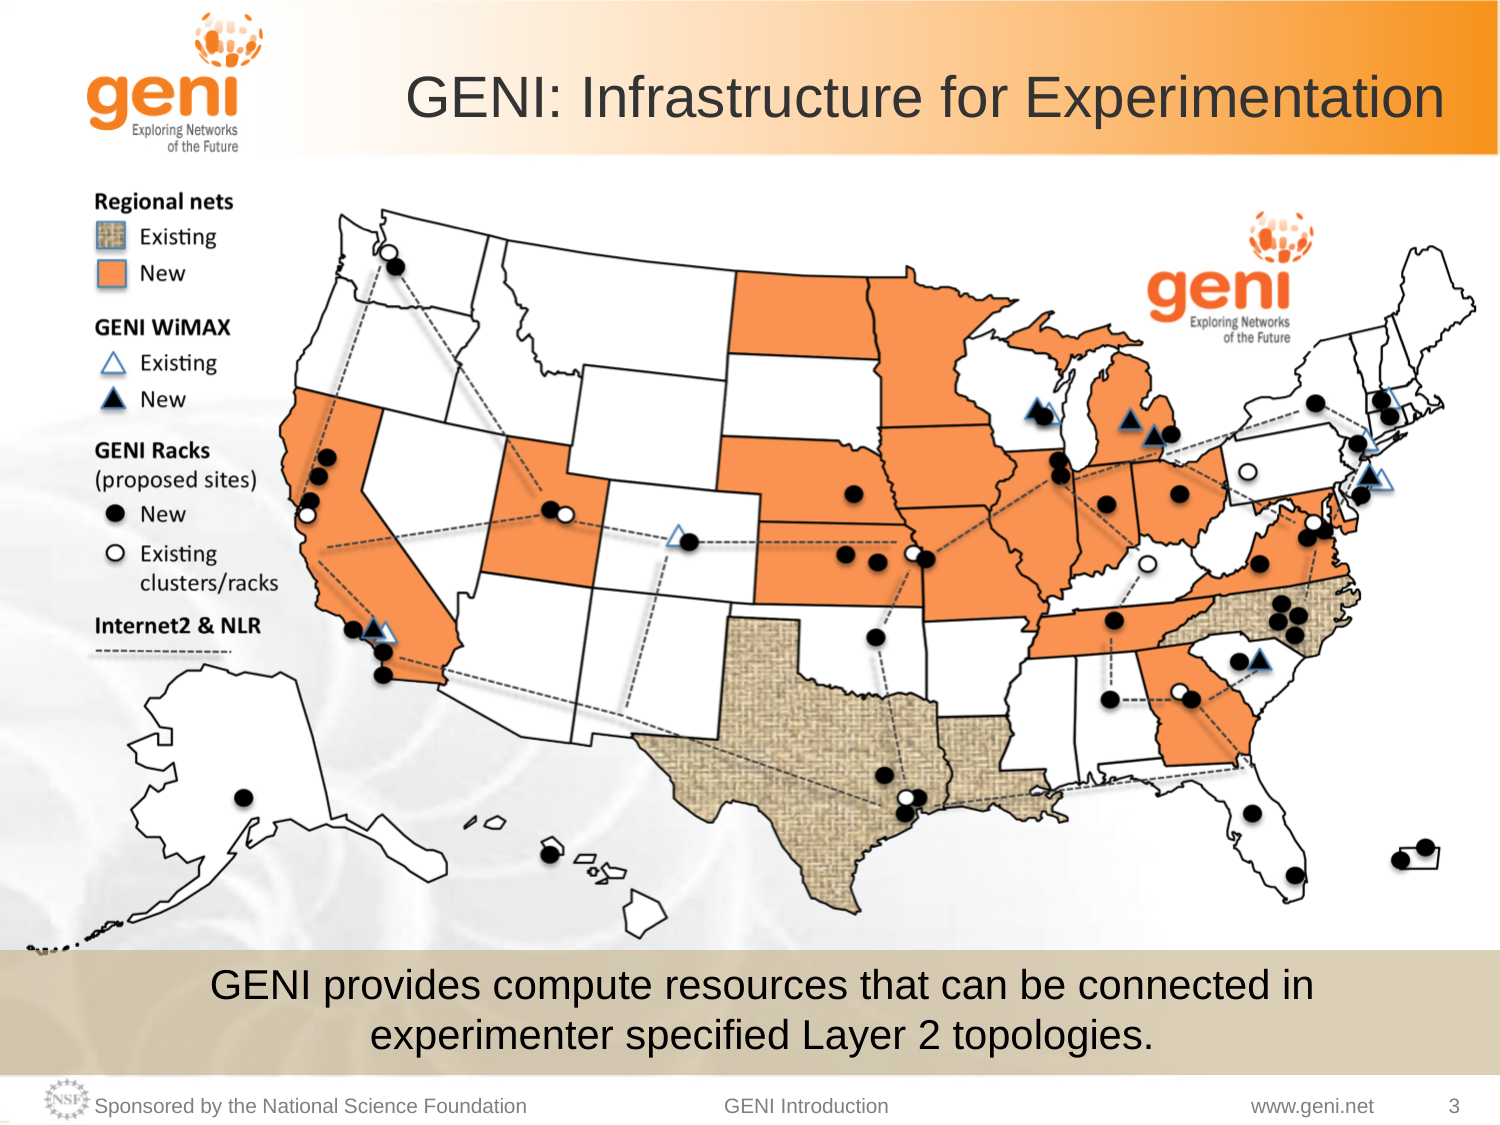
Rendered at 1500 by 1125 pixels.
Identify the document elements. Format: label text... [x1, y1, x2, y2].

picture [0, 1088, 1500, 1125]
title GENI: Infrastructure for Experimentation [112, 0, 1463, 173]
picture [0, 0, 1500, 949]
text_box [0, 949, 1500, 1088]
